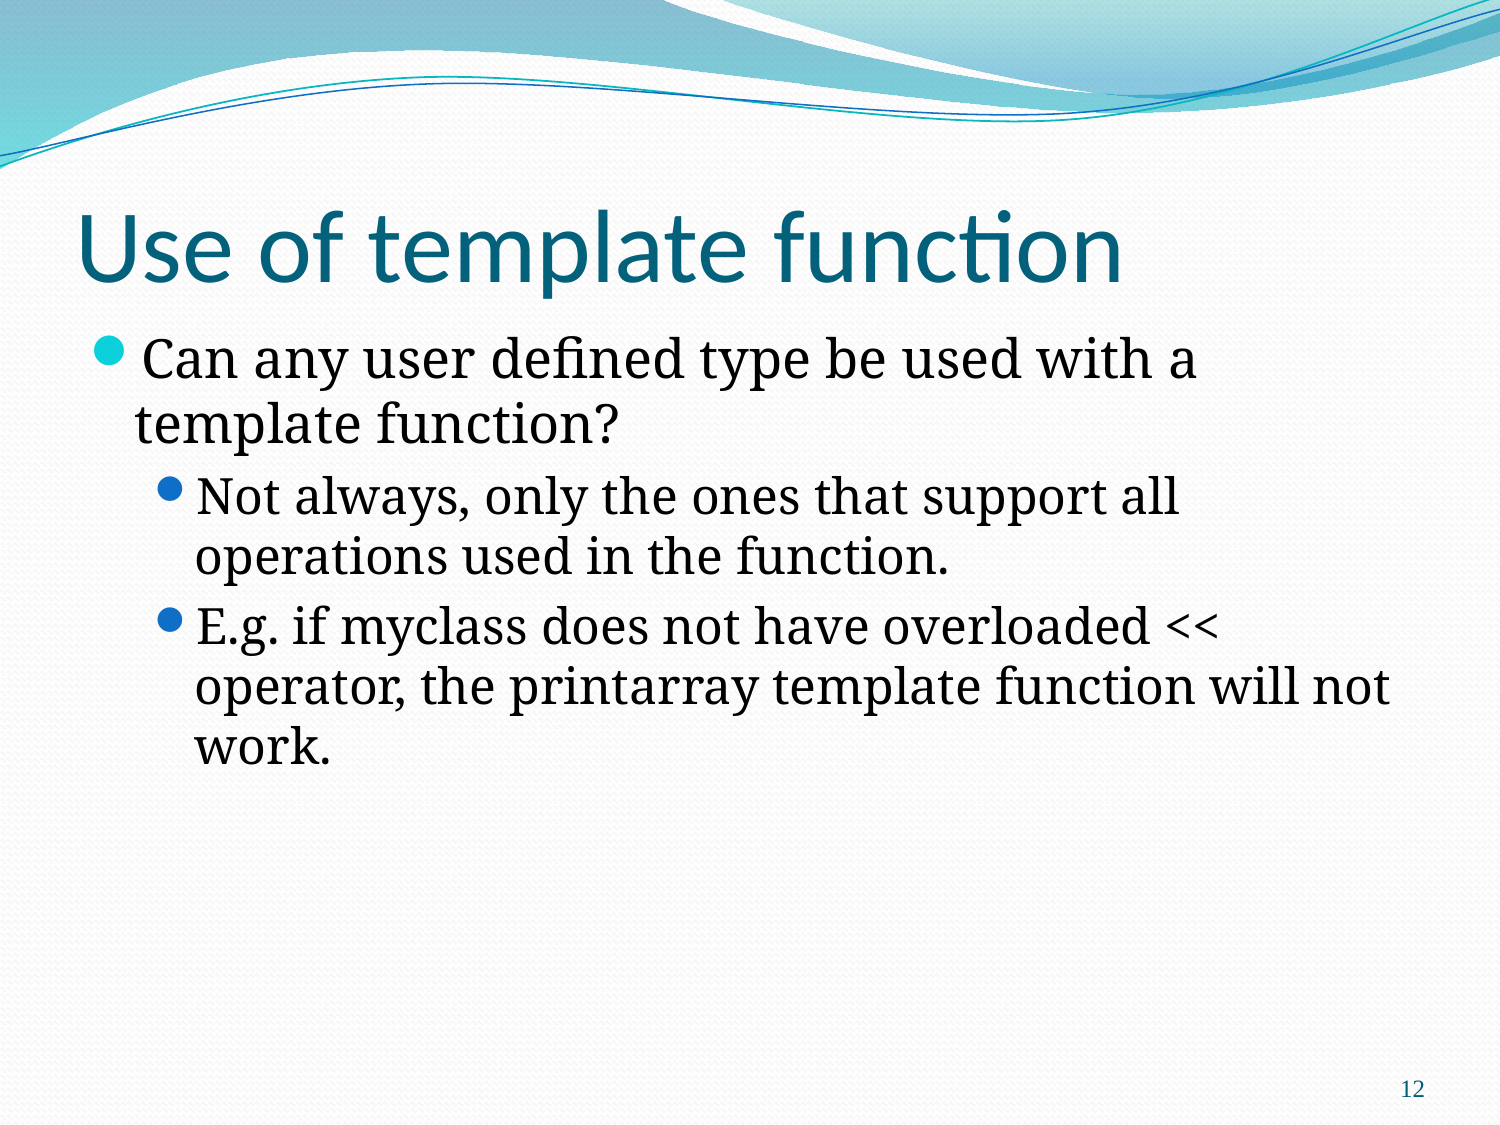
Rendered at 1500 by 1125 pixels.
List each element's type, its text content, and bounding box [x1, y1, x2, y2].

slide_number 12 [1299, 1042, 1425, 1103]
list Can any user defined type be used with a template function? Not always, only the ones that support all operations used in the function. E.g. if myclass does not have overloaded << operator, the printarray template function will not work. [75, 317, 1425, 1038]
title Use of template function [75, 115, 1425, 303]
